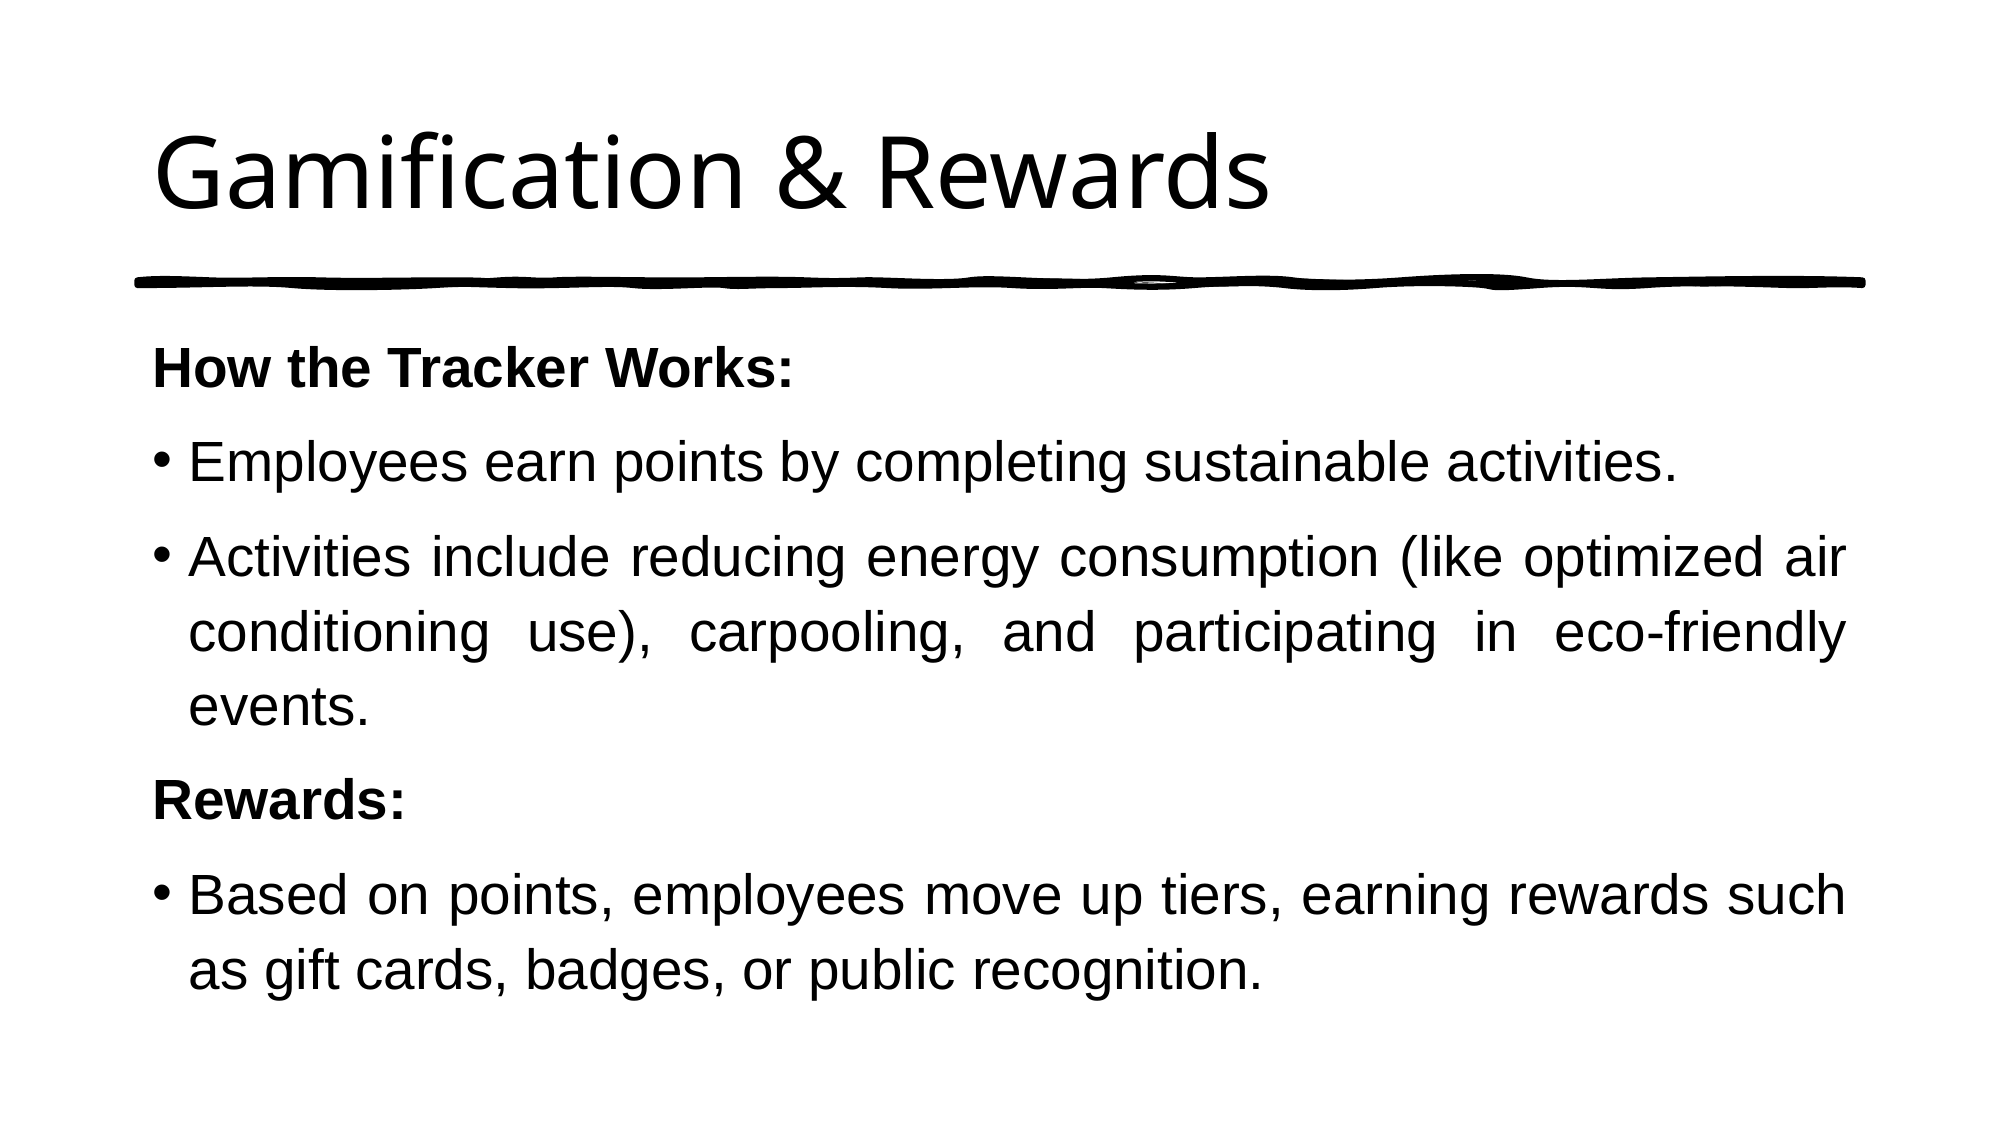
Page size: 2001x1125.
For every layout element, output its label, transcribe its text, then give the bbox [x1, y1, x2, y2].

list How the Tracker Works: Employees earn points by completing sustainable activities. Activities include reducing energy consumption (like optimized air conditioning use), carpooling, and participating in eco-friendly events. Rewards: Based on points, employees move up tiers, earning rewards such as gift cards, badges, or public recognition. [137, 316, 1863, 1014]
title Gamification & Rewards [137, 59, 1863, 278]
